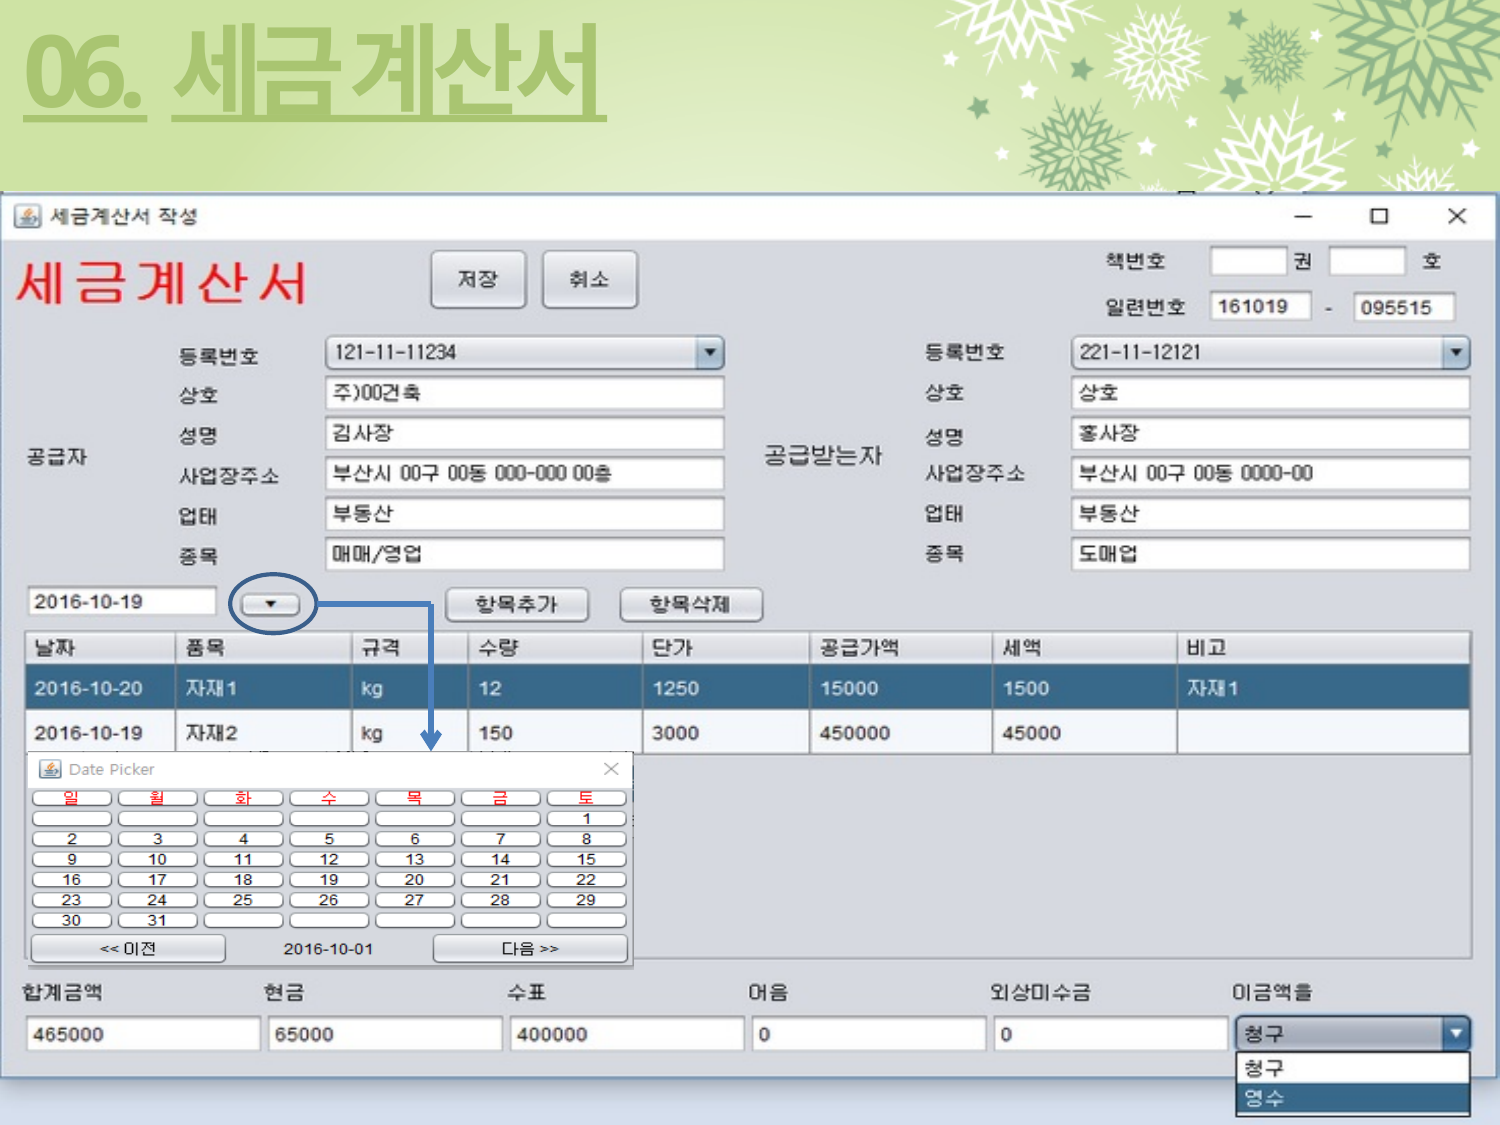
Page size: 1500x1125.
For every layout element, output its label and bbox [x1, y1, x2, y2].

text_box [229, 573, 432, 752]
picture [0, 191, 1500, 1125]
list [0, 0, 1500, 191]
